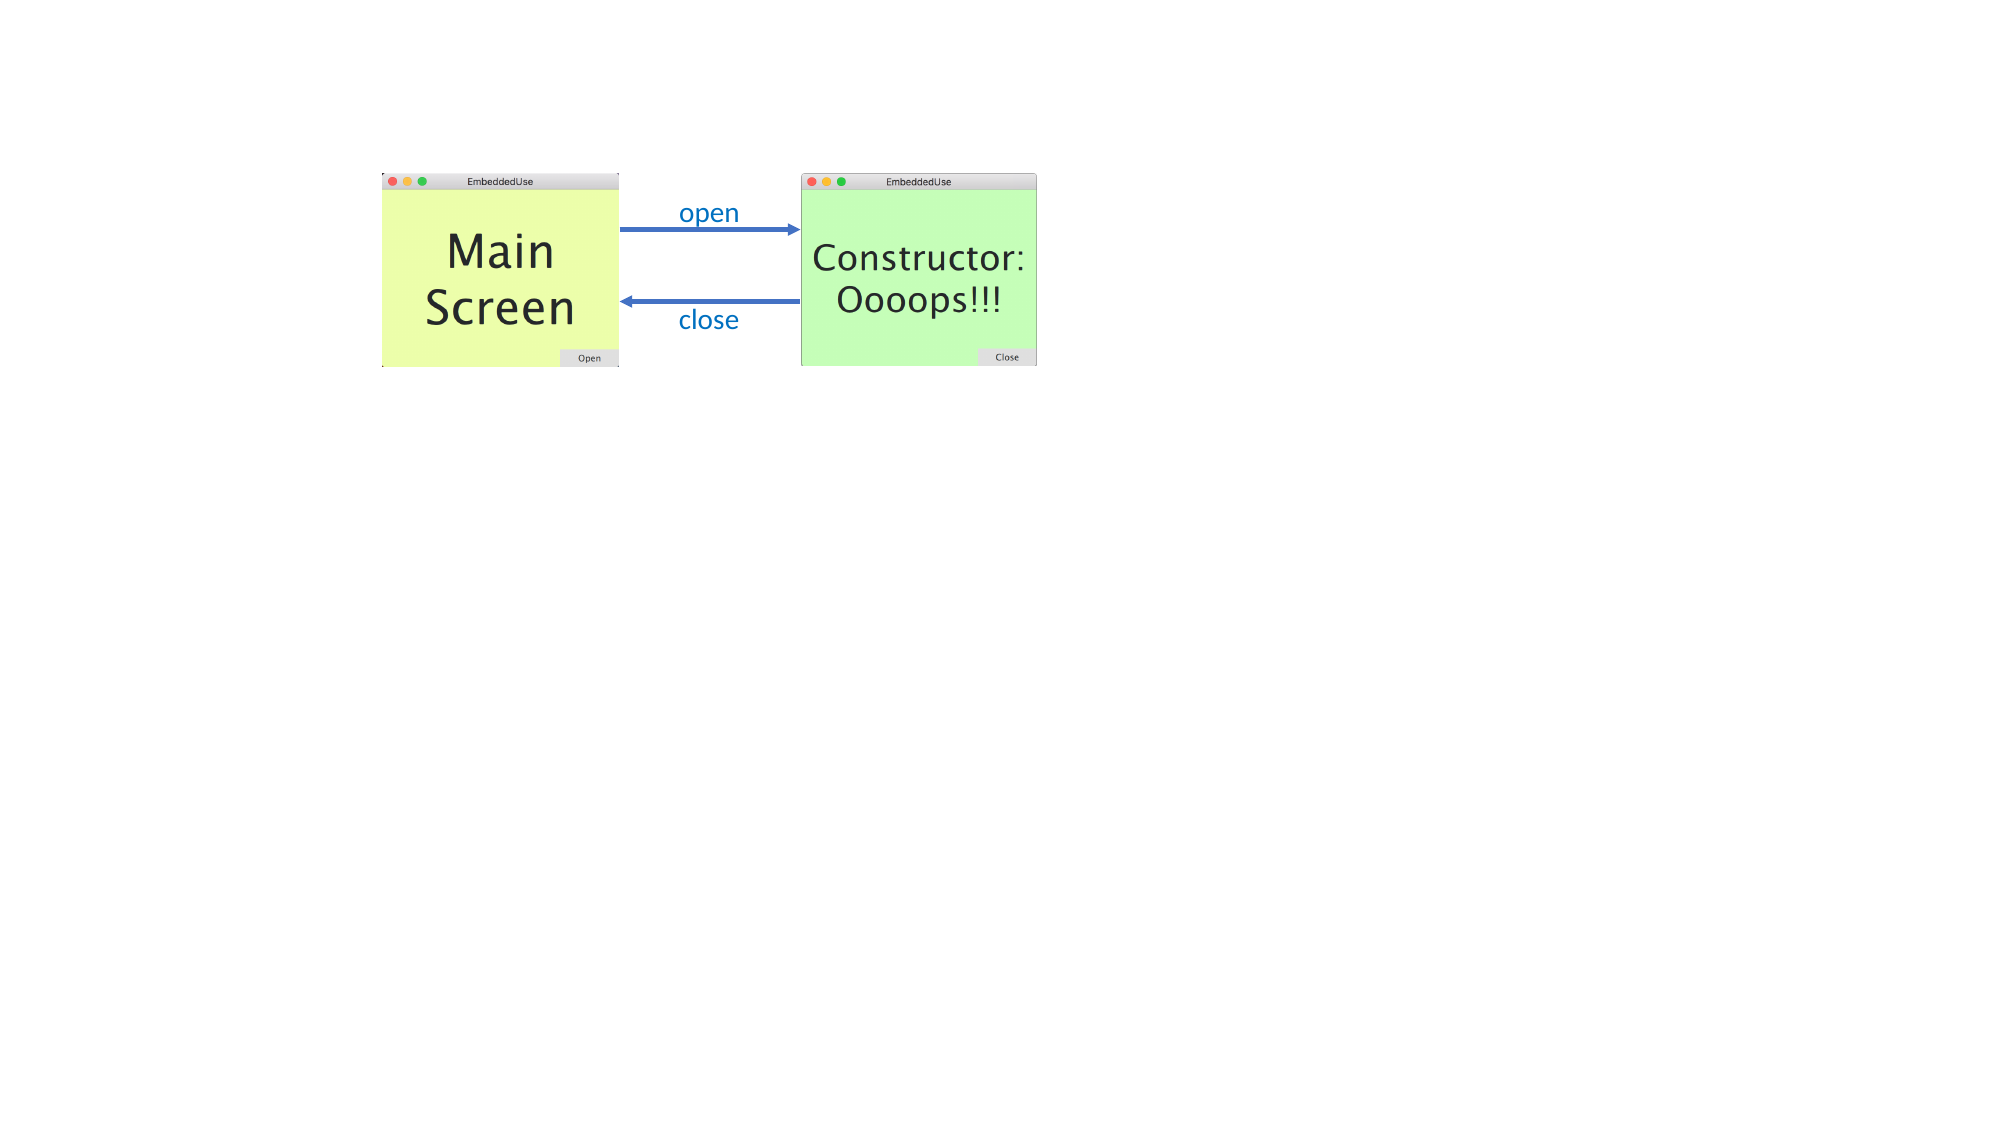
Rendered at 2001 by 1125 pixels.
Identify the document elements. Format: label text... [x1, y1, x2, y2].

text_box open [664, 185, 755, 229]
picture [382, 173, 619, 367]
text_box open [664, 230, 755, 236]
text_box close [663, 292, 755, 301]
text_box close [663, 302, 755, 343]
picture [801, 173, 1037, 366]
